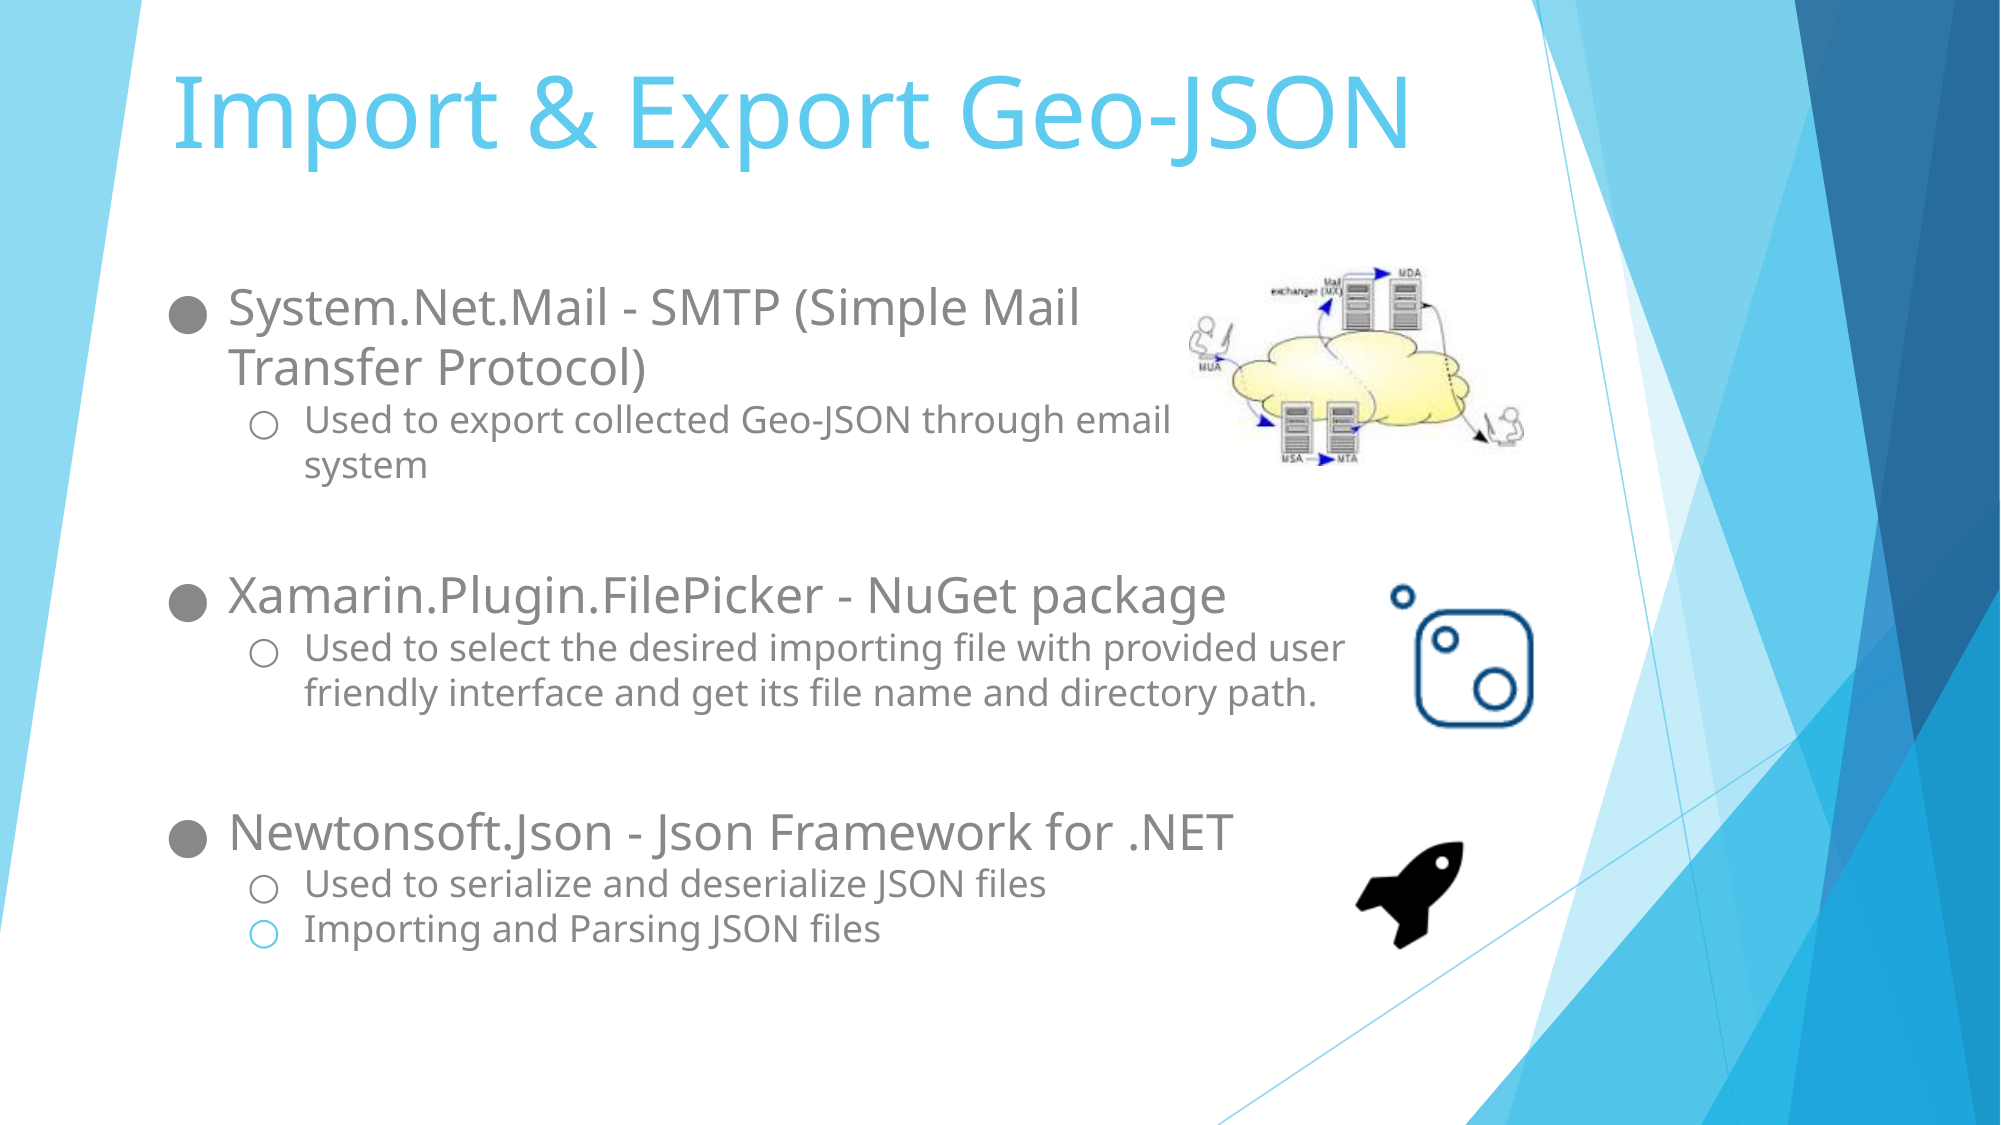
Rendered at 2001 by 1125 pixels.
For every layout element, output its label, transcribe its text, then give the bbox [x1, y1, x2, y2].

picture [1315, 801, 1504, 990]
picture [1374, 569, 1550, 738]
subtitle System.Net.Mail - SMTP (Simple Mail Transfer Protocol) Used to export collected Geo-JSON through email system [138, 268, 1220, 663]
picture [1189, 266, 1525, 466]
title Import & Export Geo-JSON [157, 24, 1432, 177]
subtitle Xamarin.Plugin.FilePicker - NuGet package Used to select the desired importing file with provided user friendly interface and get its file name and directory path. Newtonsoft.Json - Json Framework for .NET Used to serialize and deserialize JSON files Importing and Parsing JSON files [138, 556, 1413, 1028]
